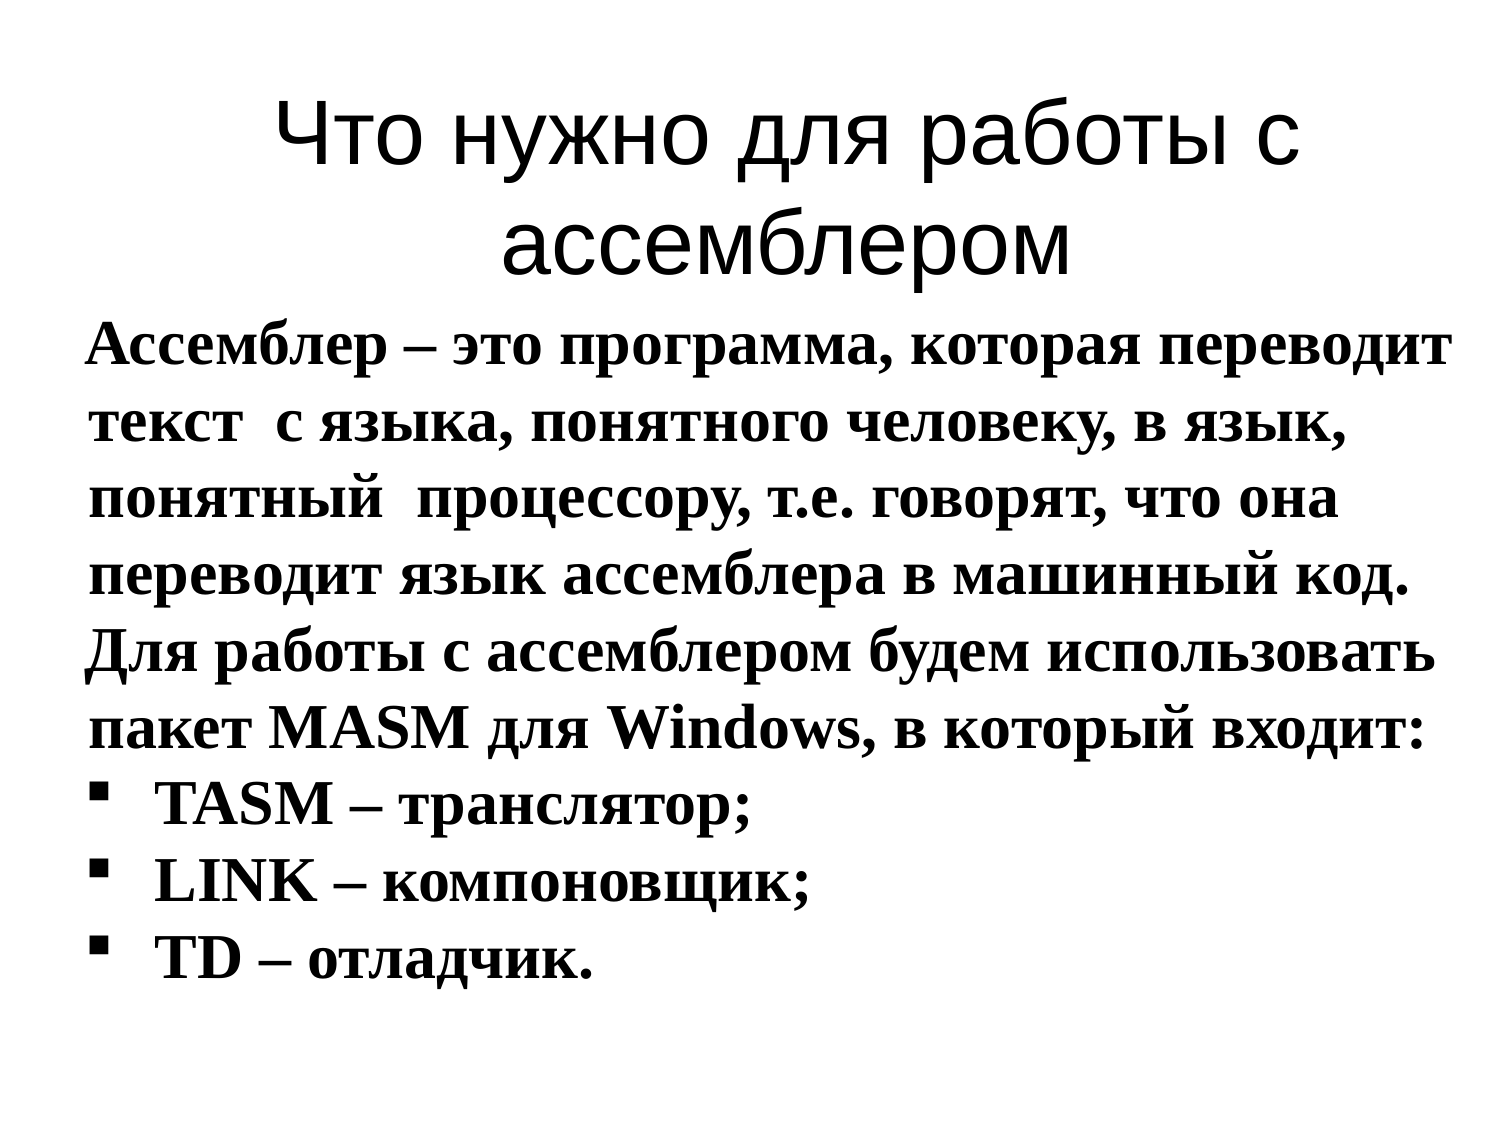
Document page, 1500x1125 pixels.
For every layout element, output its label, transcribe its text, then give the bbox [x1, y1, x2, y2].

title Что нужно для работы с ассемблером [150, 84, 1425, 282]
list Ассемблер – это программа, которая переводит текст с языка, понятного человеку, в язык, понятный процессору, т.е. говорят, что она переводит язык ассемблера в машинный код. Для работы с ассемблером будем использовать пакет MASM для Windows, в который входит: TASM – транслятор; LINK – компоновщик; TD – отладчик. [58, 292, 1500, 1125]
